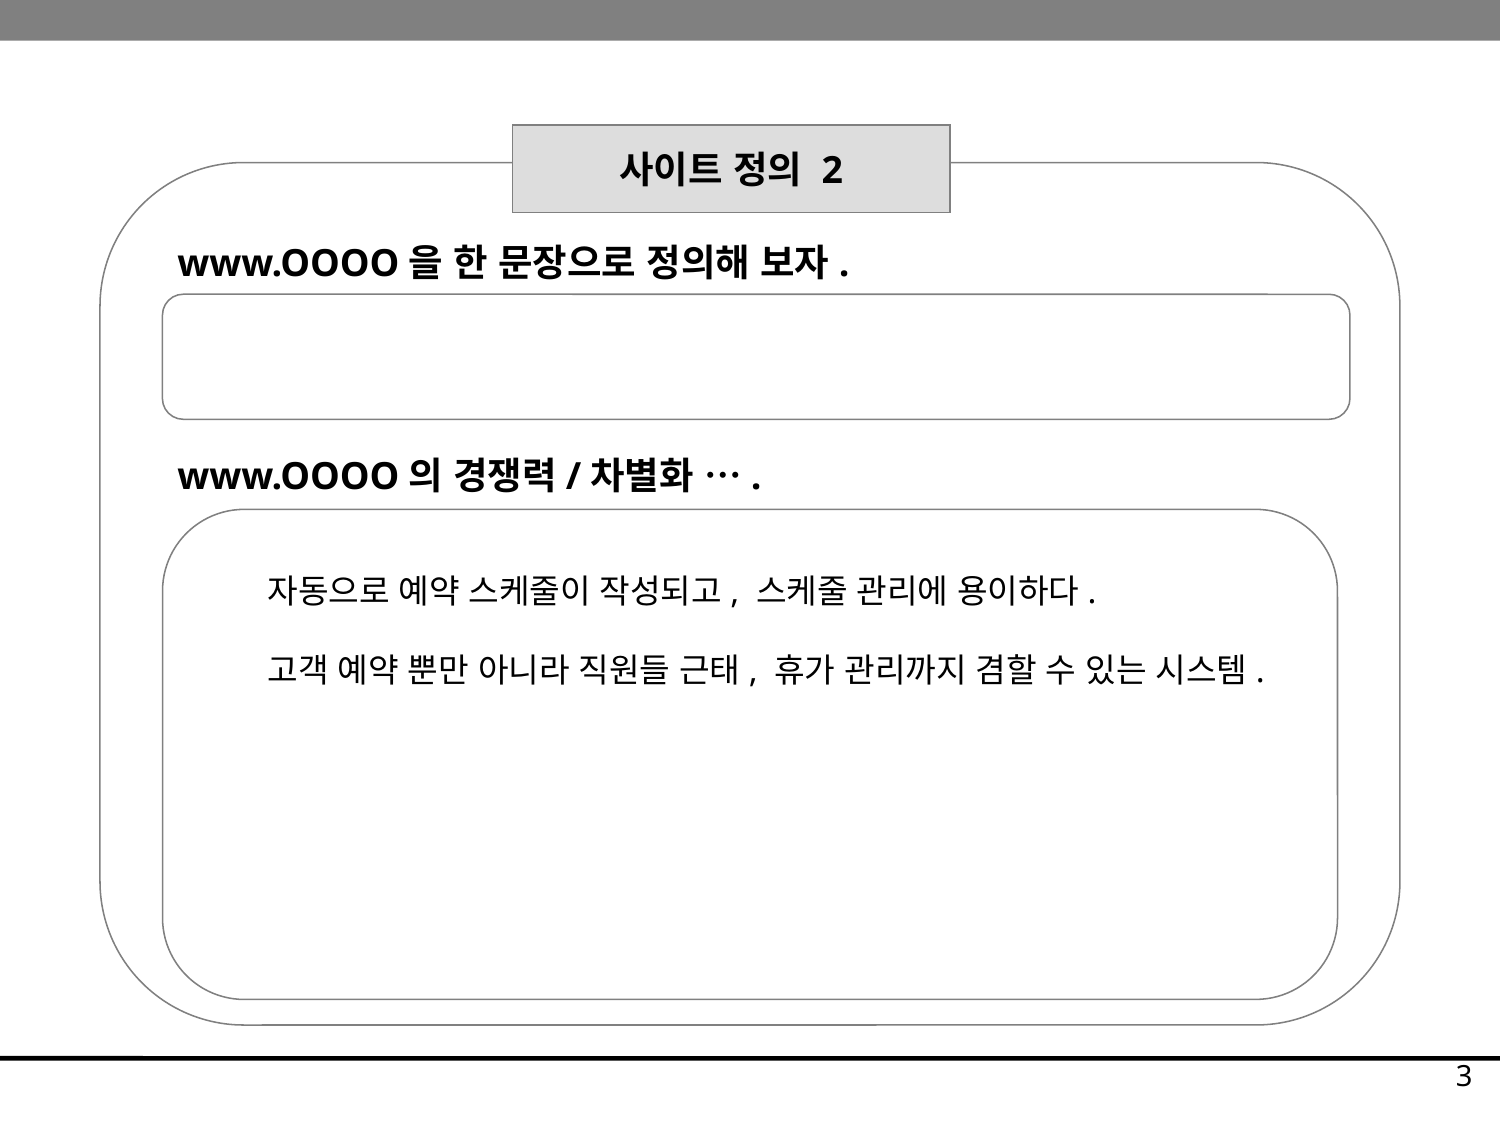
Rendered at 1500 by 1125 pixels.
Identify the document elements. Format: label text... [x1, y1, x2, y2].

text_box 사이트 정의 2 [512, 124, 950, 213]
text_box [99, 162, 1400, 1026]
text_box 자동으로 예약 스케줄이 작성되고, 스케줄 관리에 용이하다. 고객 예약 뿐만 아니라 직원들 근태, 휴가 관리까지 겸할 수 있는 시스템. [252, 562, 1280, 697]
slide_number 3 [1175, 1050, 1488, 1125]
